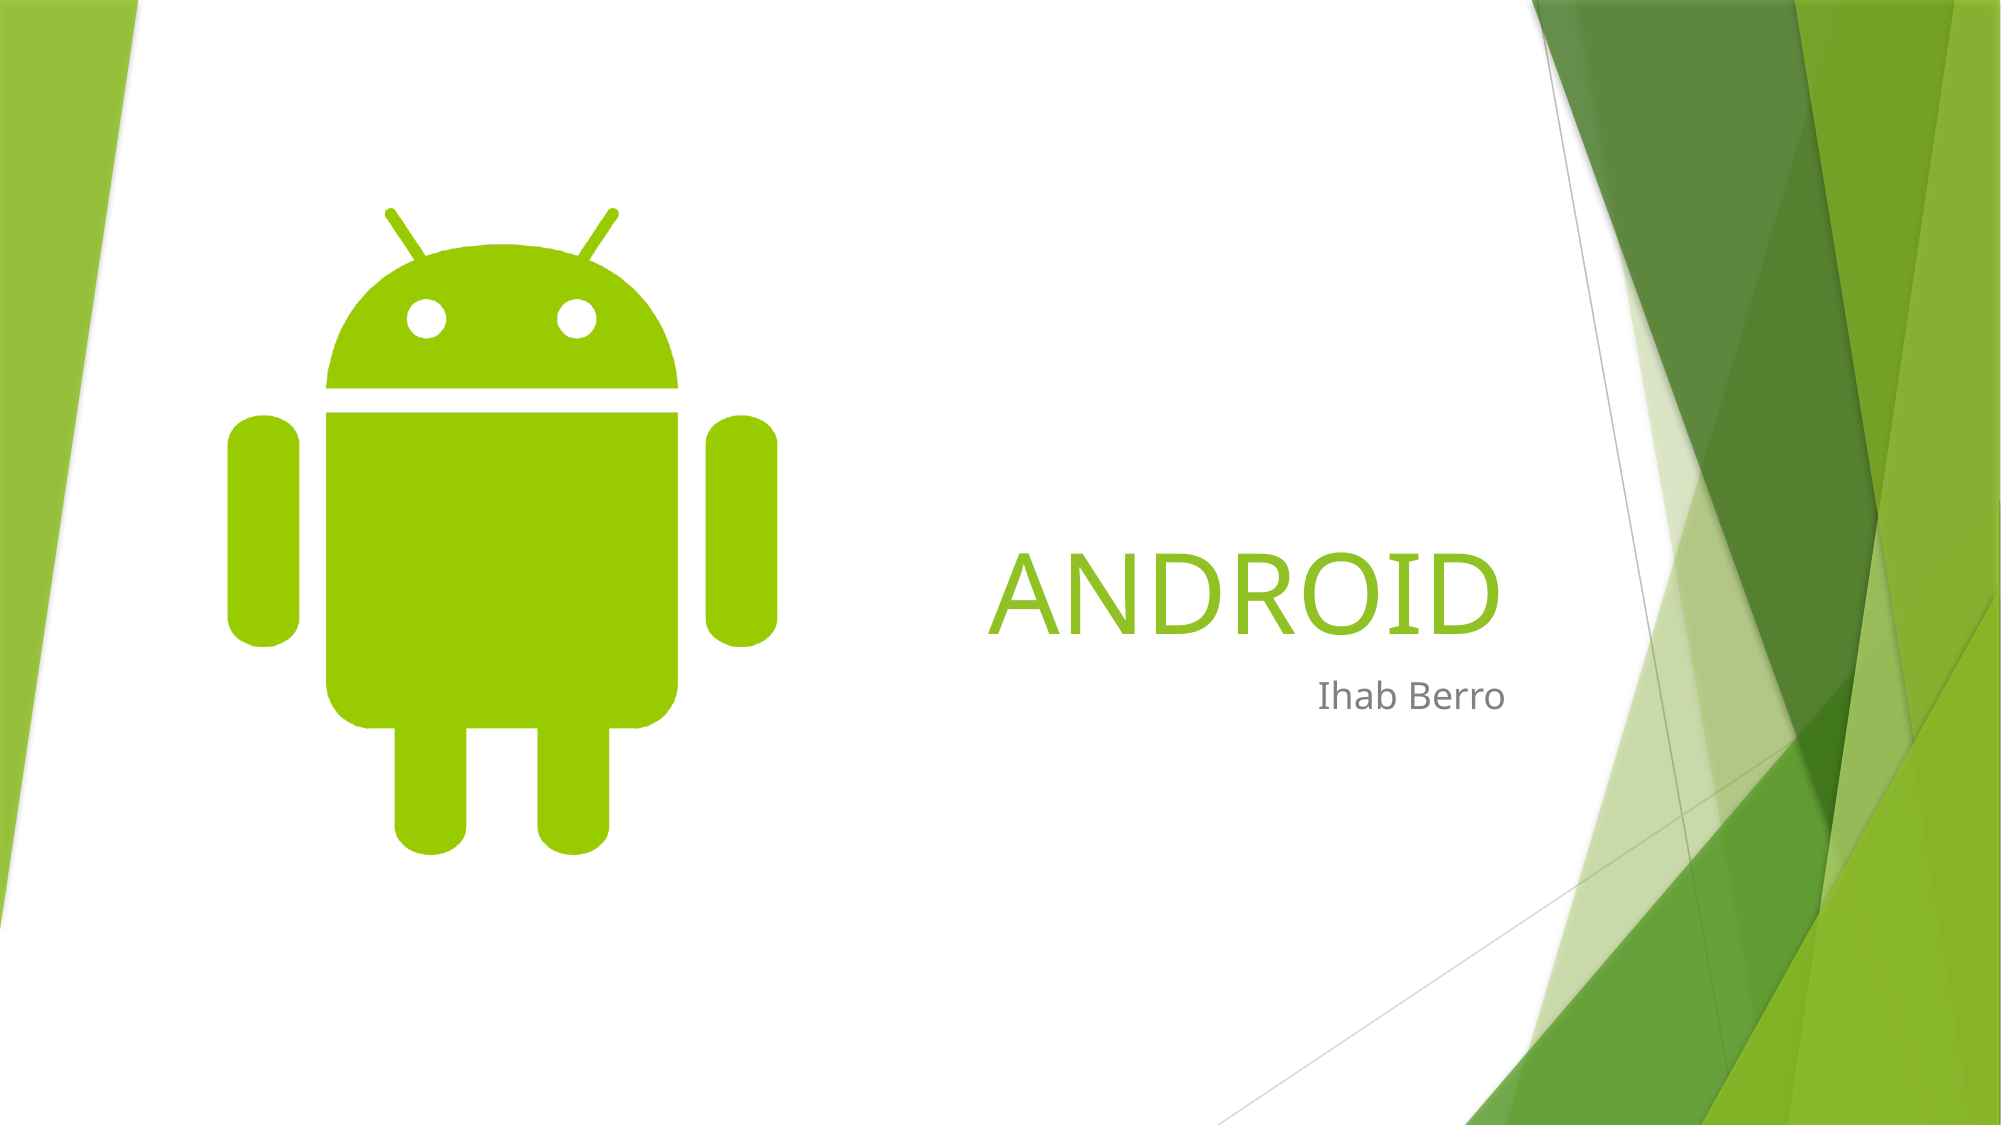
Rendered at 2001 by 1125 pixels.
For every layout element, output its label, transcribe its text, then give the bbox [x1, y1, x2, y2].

picture [170, 199, 831, 860]
subtitle Ihab Berro [836, 664, 1522, 845]
title ANDROID [836, 394, 1522, 664]
